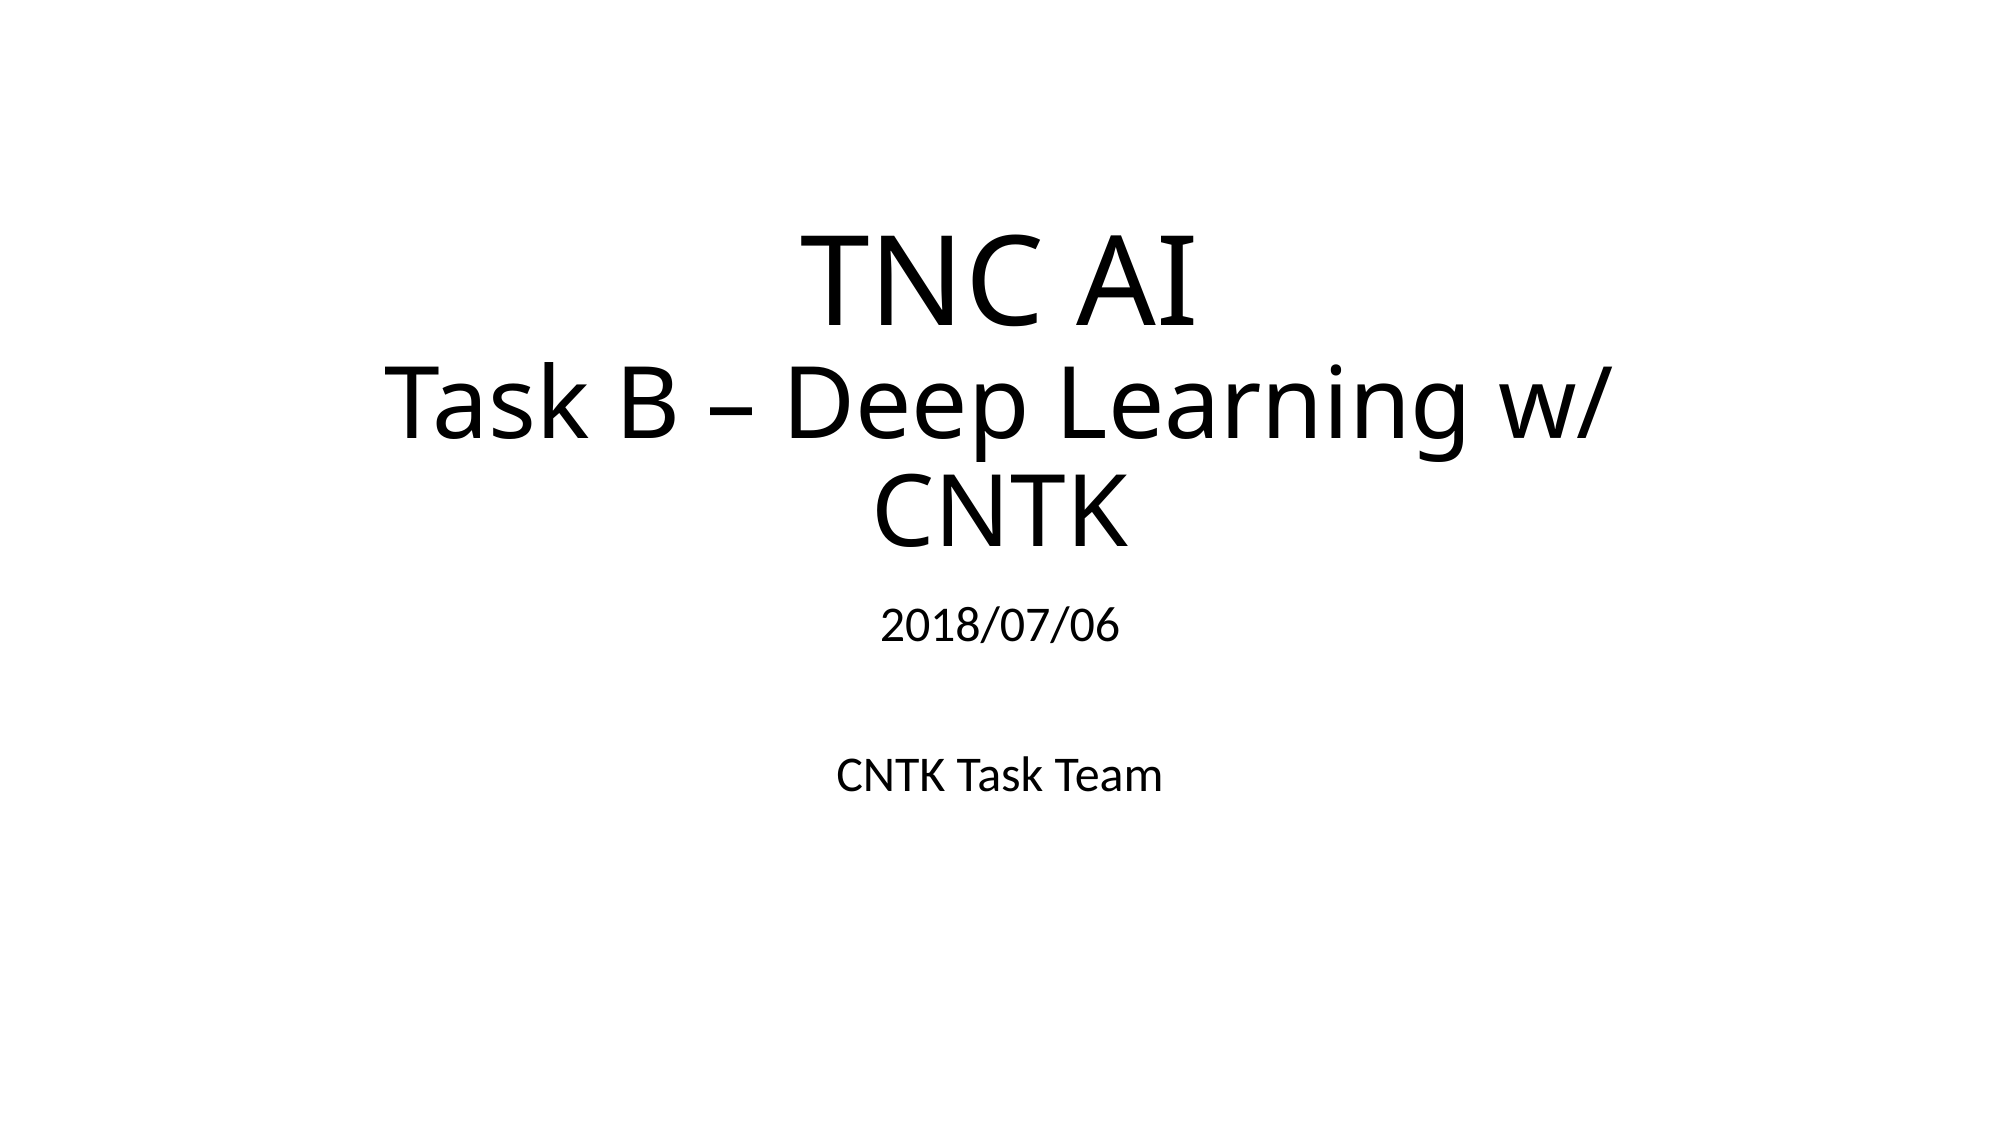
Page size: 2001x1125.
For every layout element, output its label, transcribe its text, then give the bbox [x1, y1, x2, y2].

subtitle 2018/07/06 CNTK Task Team [249, 590, 1750, 863]
title TNC AI Task B – Deep Learning w/ CNTK [249, 184, 1750, 576]
